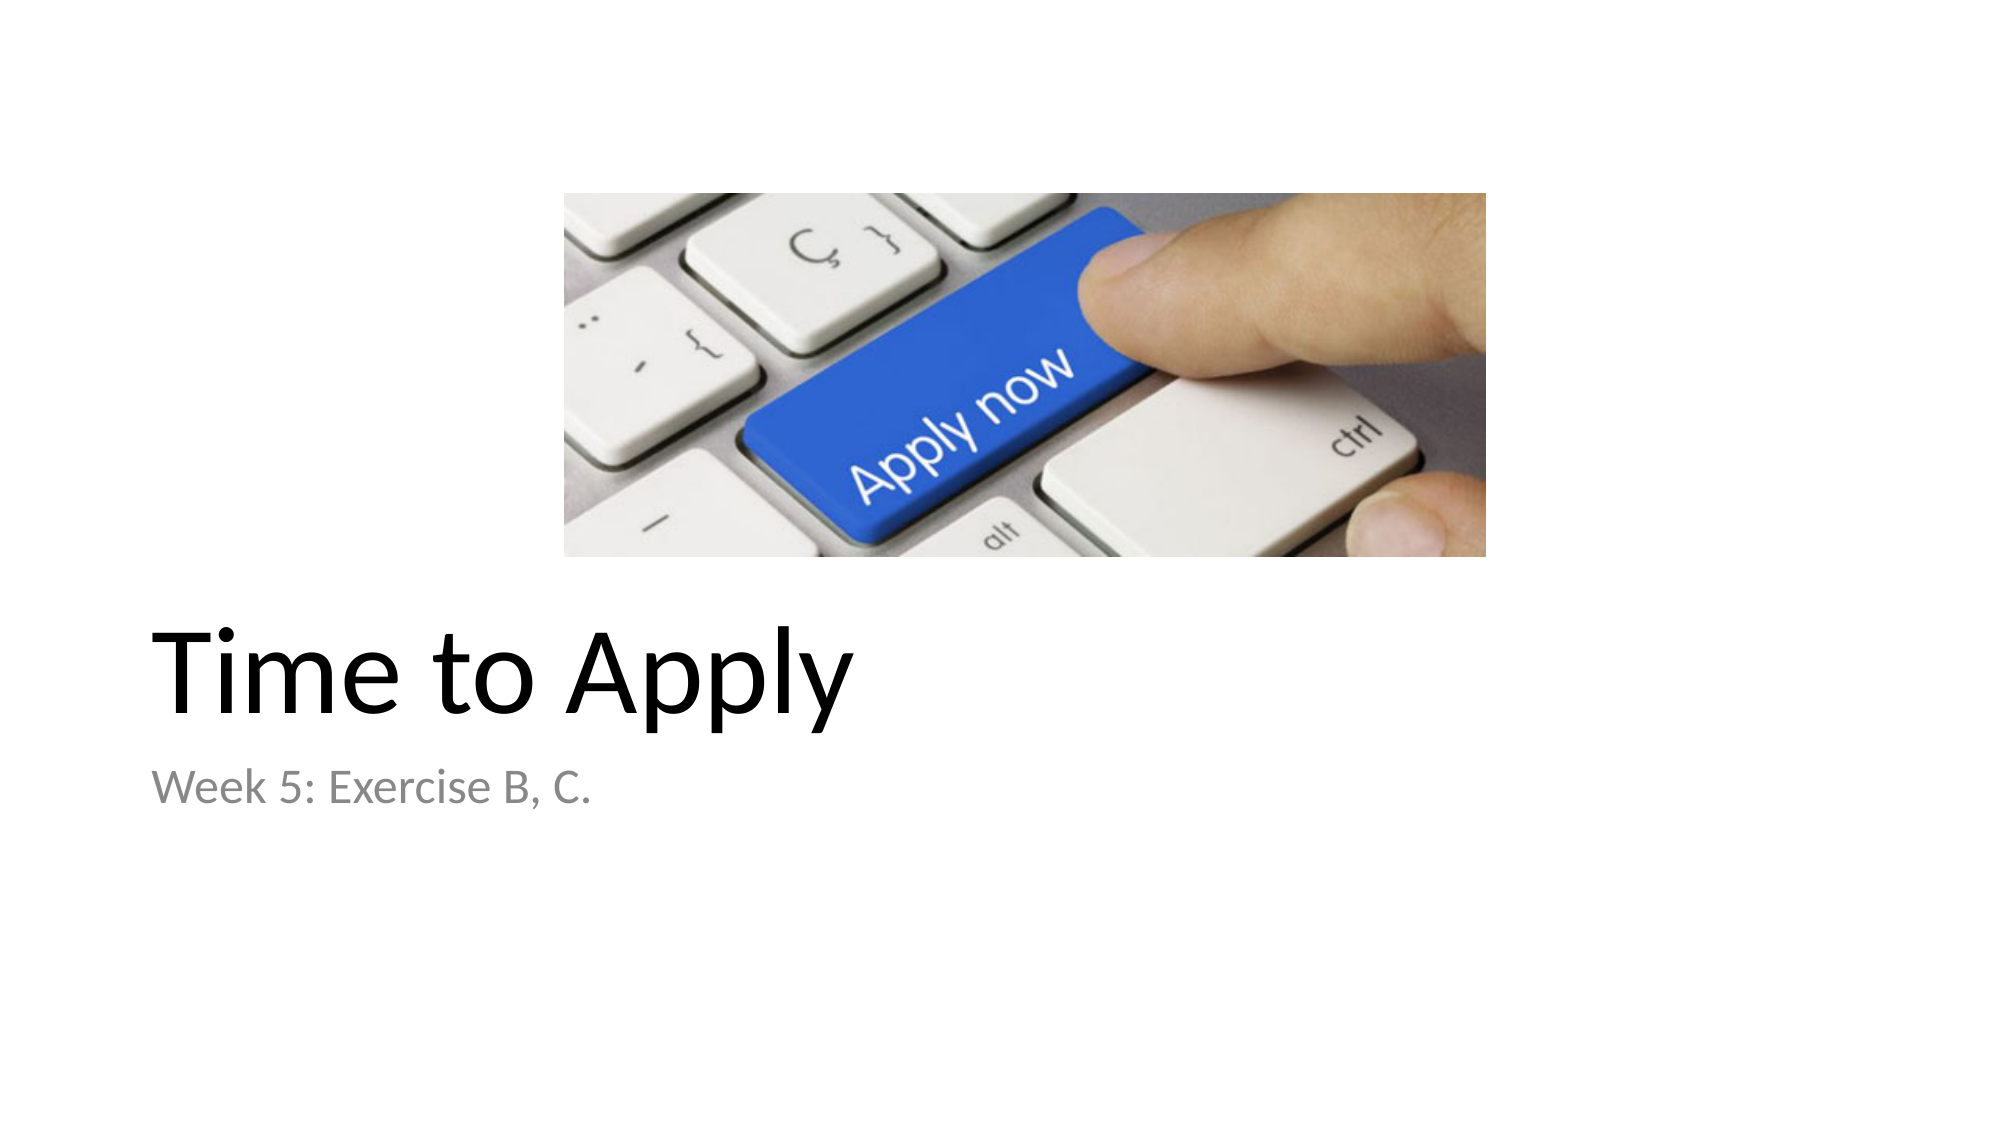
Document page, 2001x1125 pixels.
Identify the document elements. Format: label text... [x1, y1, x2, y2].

list Week 5: Exercise B, C. [136, 752, 1862, 999]
title Time to Apply [136, 280, 1862, 749]
picture [563, 193, 1487, 557]
